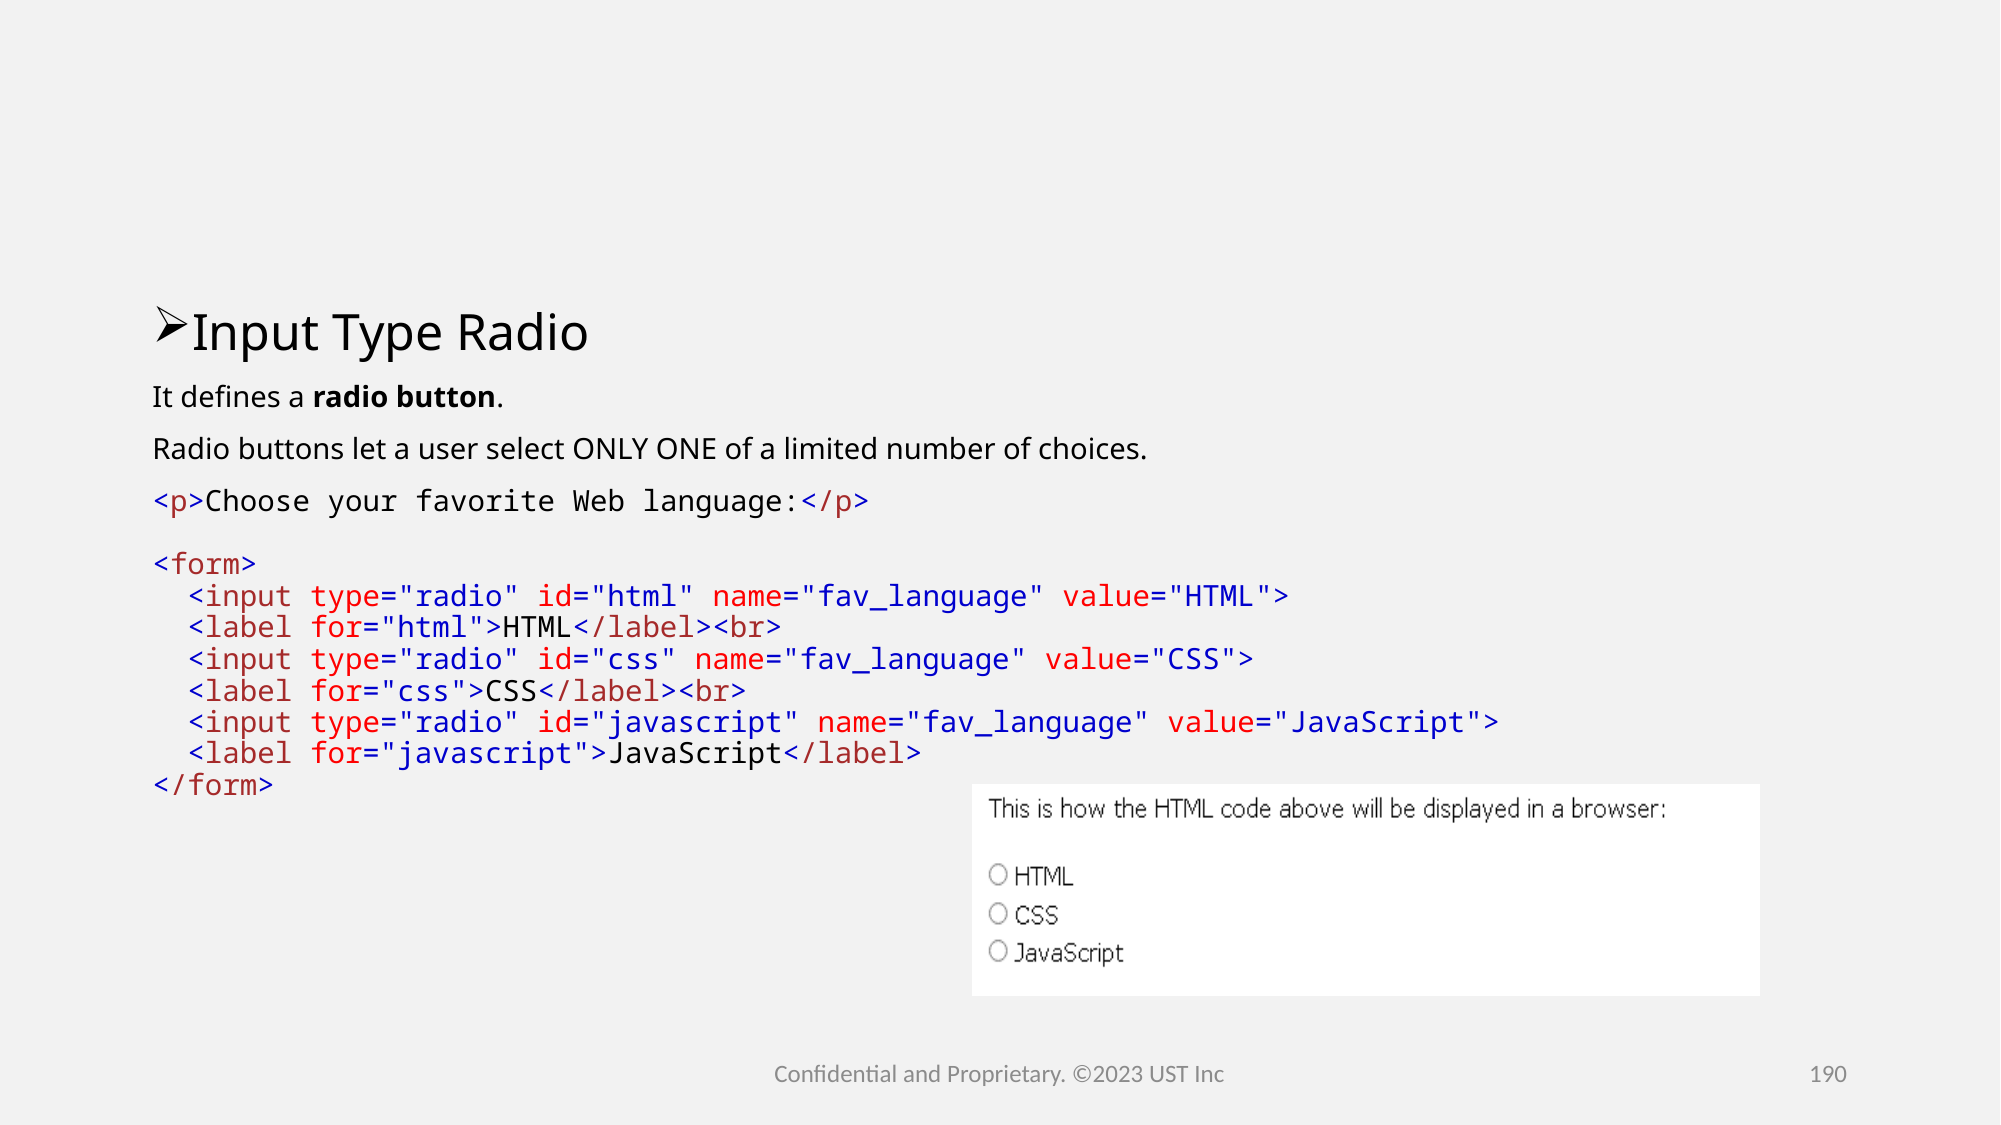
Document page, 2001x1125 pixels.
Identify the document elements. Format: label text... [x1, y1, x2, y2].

picture [972, 784, 1760, 996]
footer Confidential and Proprietary. ©2023 UST Inc [662, 1042, 1338, 1103]
list Input Type Radio It defines a radio button. Radio buttons let a user select ONLY ONE of a limited number of choices. <p>Choose your favorite Web language:</p> <form> <input type="radio" id="html" name="fav_language" value="HTML"> <label for="html">HTML</label><br> <input type="radio" id="css" name="fav_language" value="CSS"> <label for="css">CSS</label><br> <input type="radio" id="javascript" name="fav_language" value="JavaScript"> <label for="javascript">JavaScript</label> </form> [137, 299, 1863, 1014]
slide_number 190 [1412, 1042, 1863, 1103]
